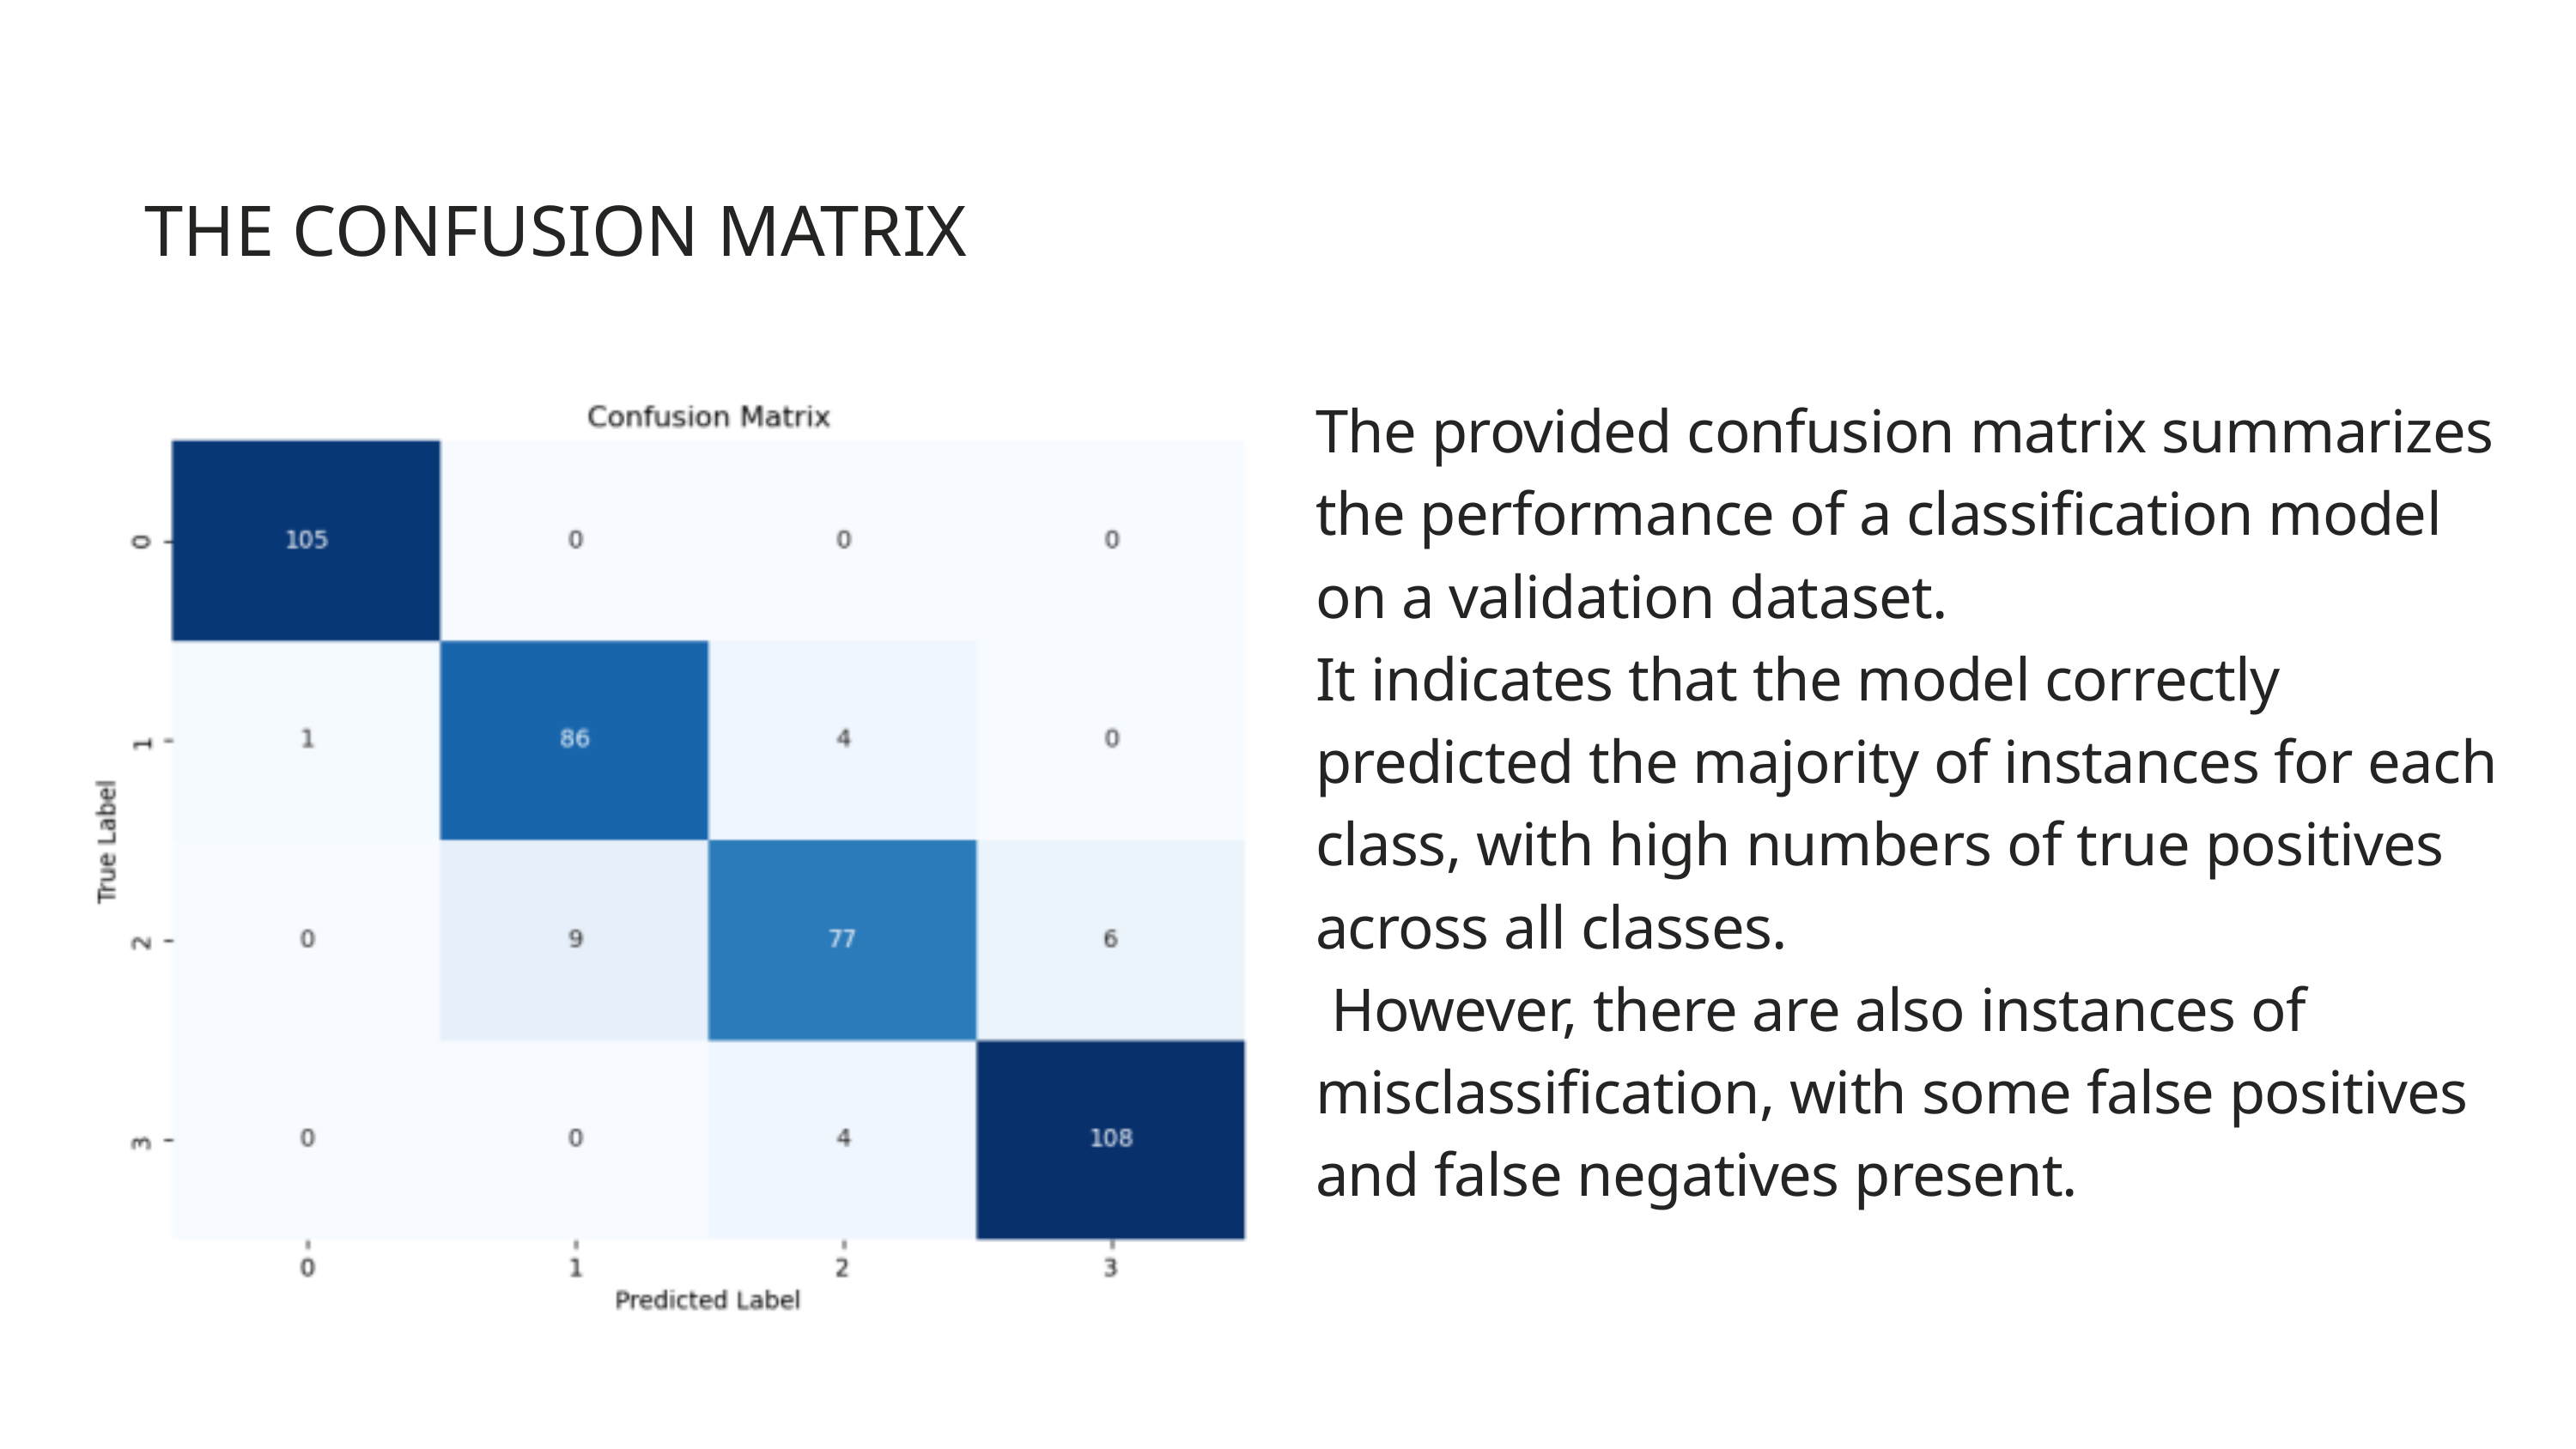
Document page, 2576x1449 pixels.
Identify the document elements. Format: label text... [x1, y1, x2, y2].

text_box The provided confusion matrix summarizes the performance of a classification model on a validation dataset. It indicates that the model correctly predicted the majority of instances for each class, with high numbers of true positives across all classes. However, there are also instances of misclassification, with some false positives and false negatives present. [1315, 382, 2516, 1291]
text_box THE CONFUSION MATRIX [144, 186, 2516, 270]
text_box [0, 322, 1384, 1349]
